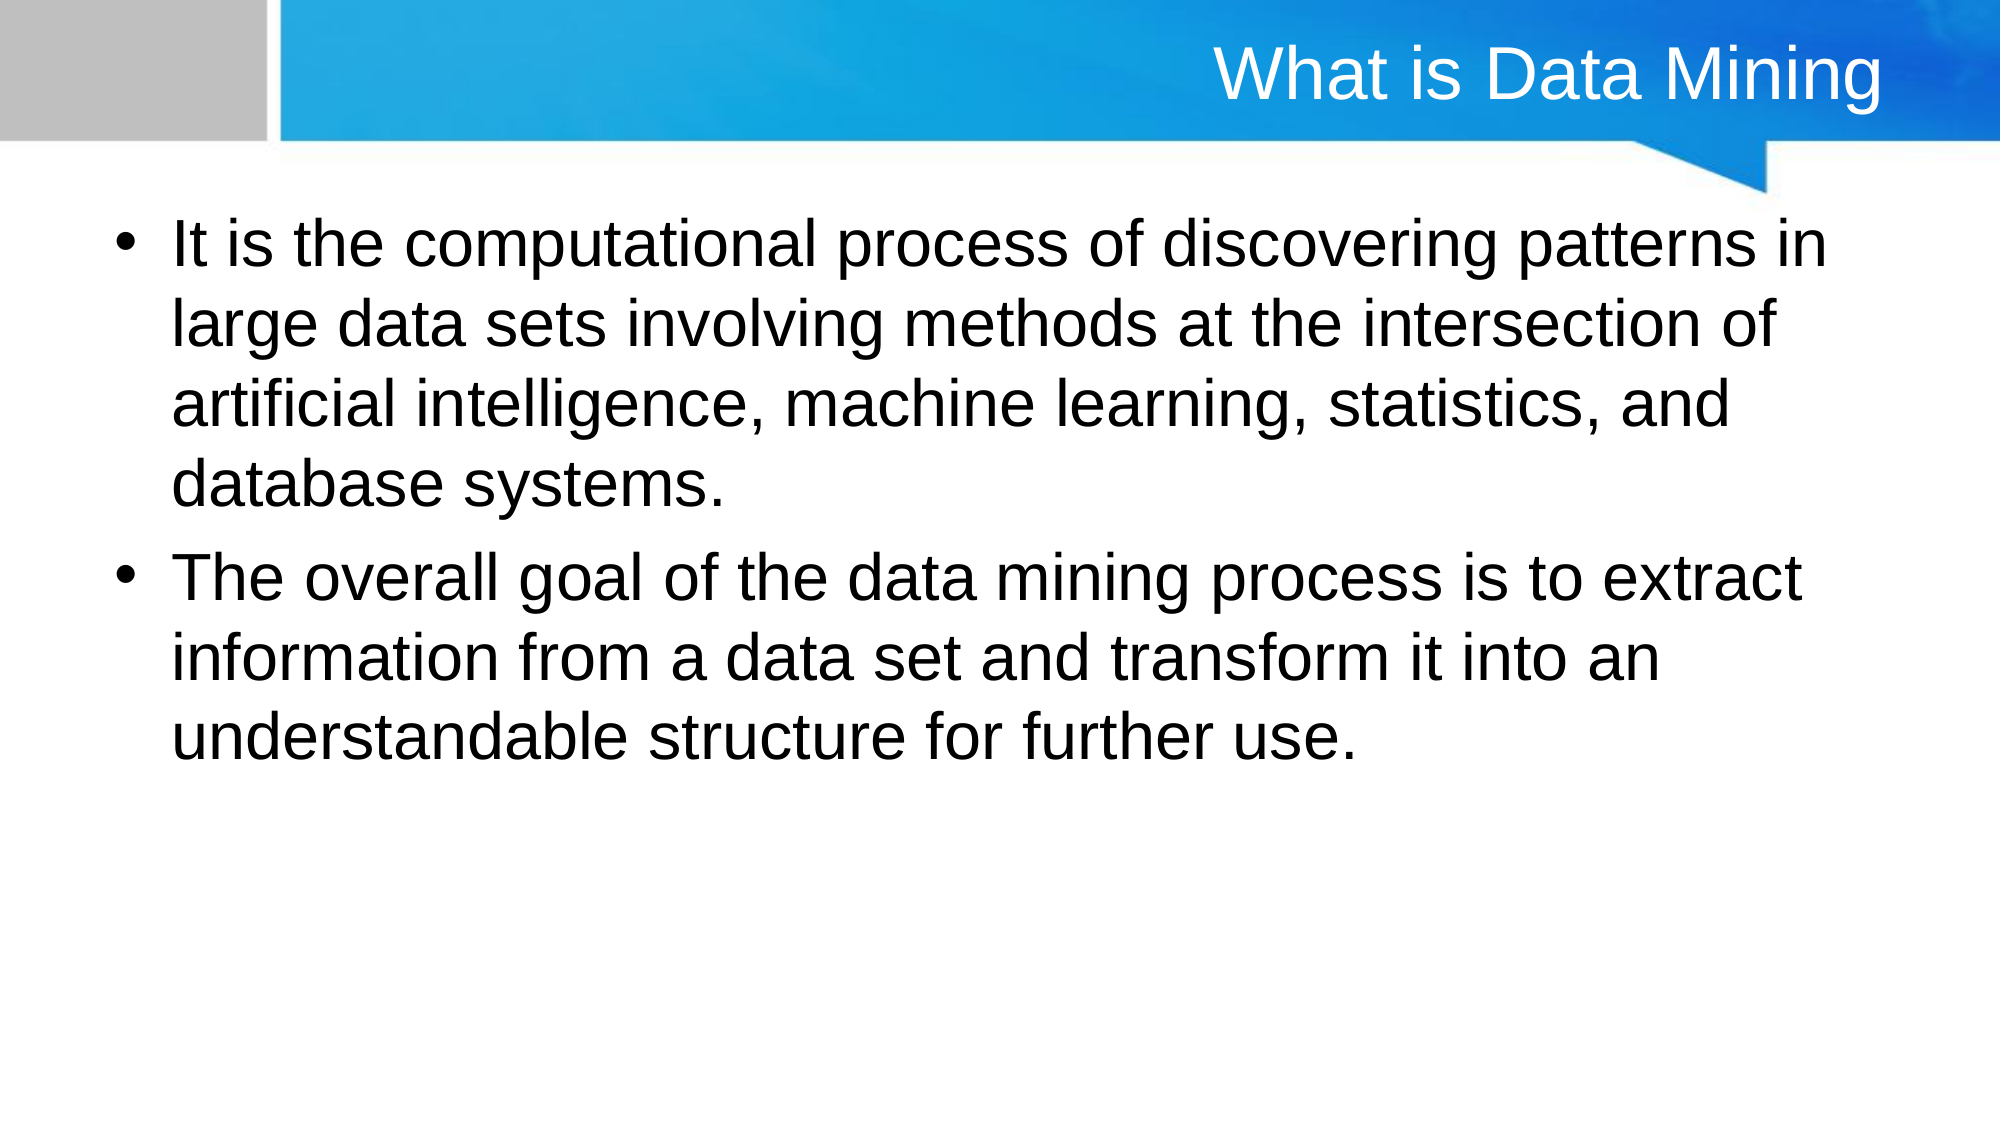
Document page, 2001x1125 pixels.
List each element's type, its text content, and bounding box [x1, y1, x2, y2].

title What is Data Mining [99, 21, 1900, 117]
list It is the computational process of discovering patterns in large data sets involving methods at the intersection of artificial intelligence, machine learning, statistics, and database systems. The overall goal of the data mining process is to extract information from a data set and transform it into an understandable structure for further use. [99, 192, 1900, 1006]
picture [0, 0, 2000, 1125]
